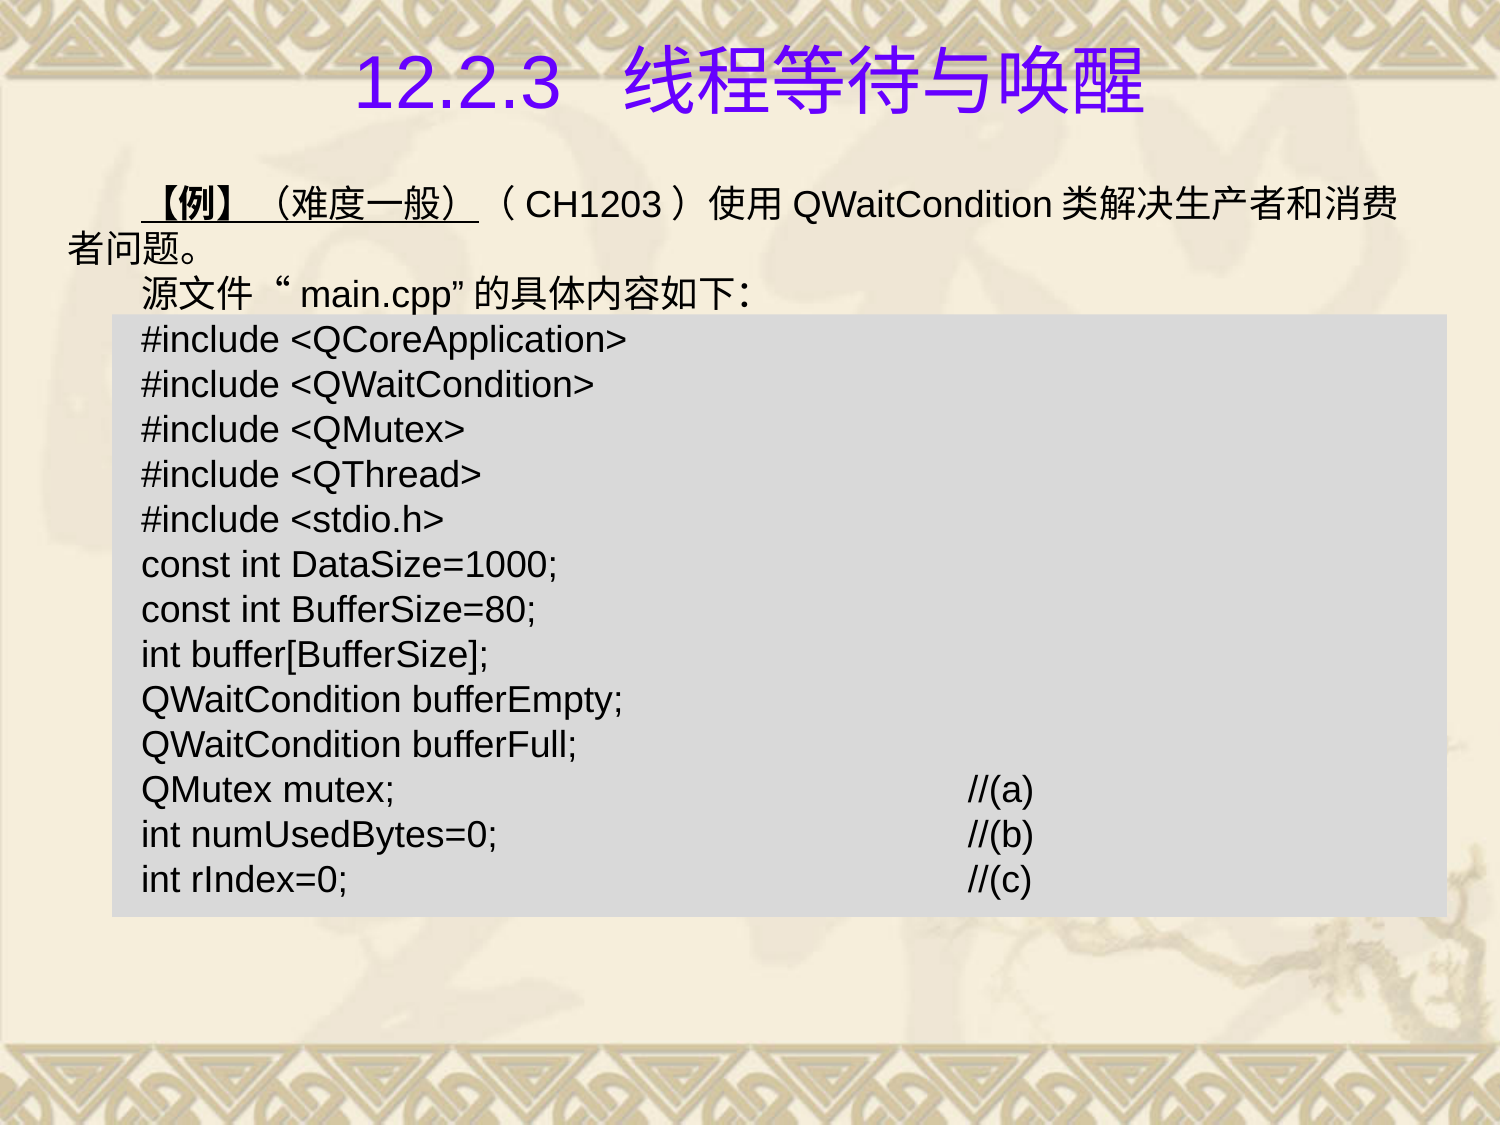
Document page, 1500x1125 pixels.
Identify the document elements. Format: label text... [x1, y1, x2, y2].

picture [0, 0, 1500, 1125]
text_box 【例】（难度一般）（CH1203）使用QWaitCondition类解决生产者和消费者问题。 源文件“main.cpp”的具体内容如下： #include <QCoreApplication> #include <QWaitCondition> #include <QMutex> #include <QThread> #include <stdio.h> const int DataSize=1000; const int BufferSize=80; int buffer[BufferSize]; QWaitCondition bufferEmpty; QWaitCondition bufferFull; QMutex mutex; //(a) int numUsedBytes=0; //(b) int rIndex=0; //(c) [53, 172, 1447, 953]
title 12.2.3 线程等待与唤醒 [49, 7, 1451, 149]
